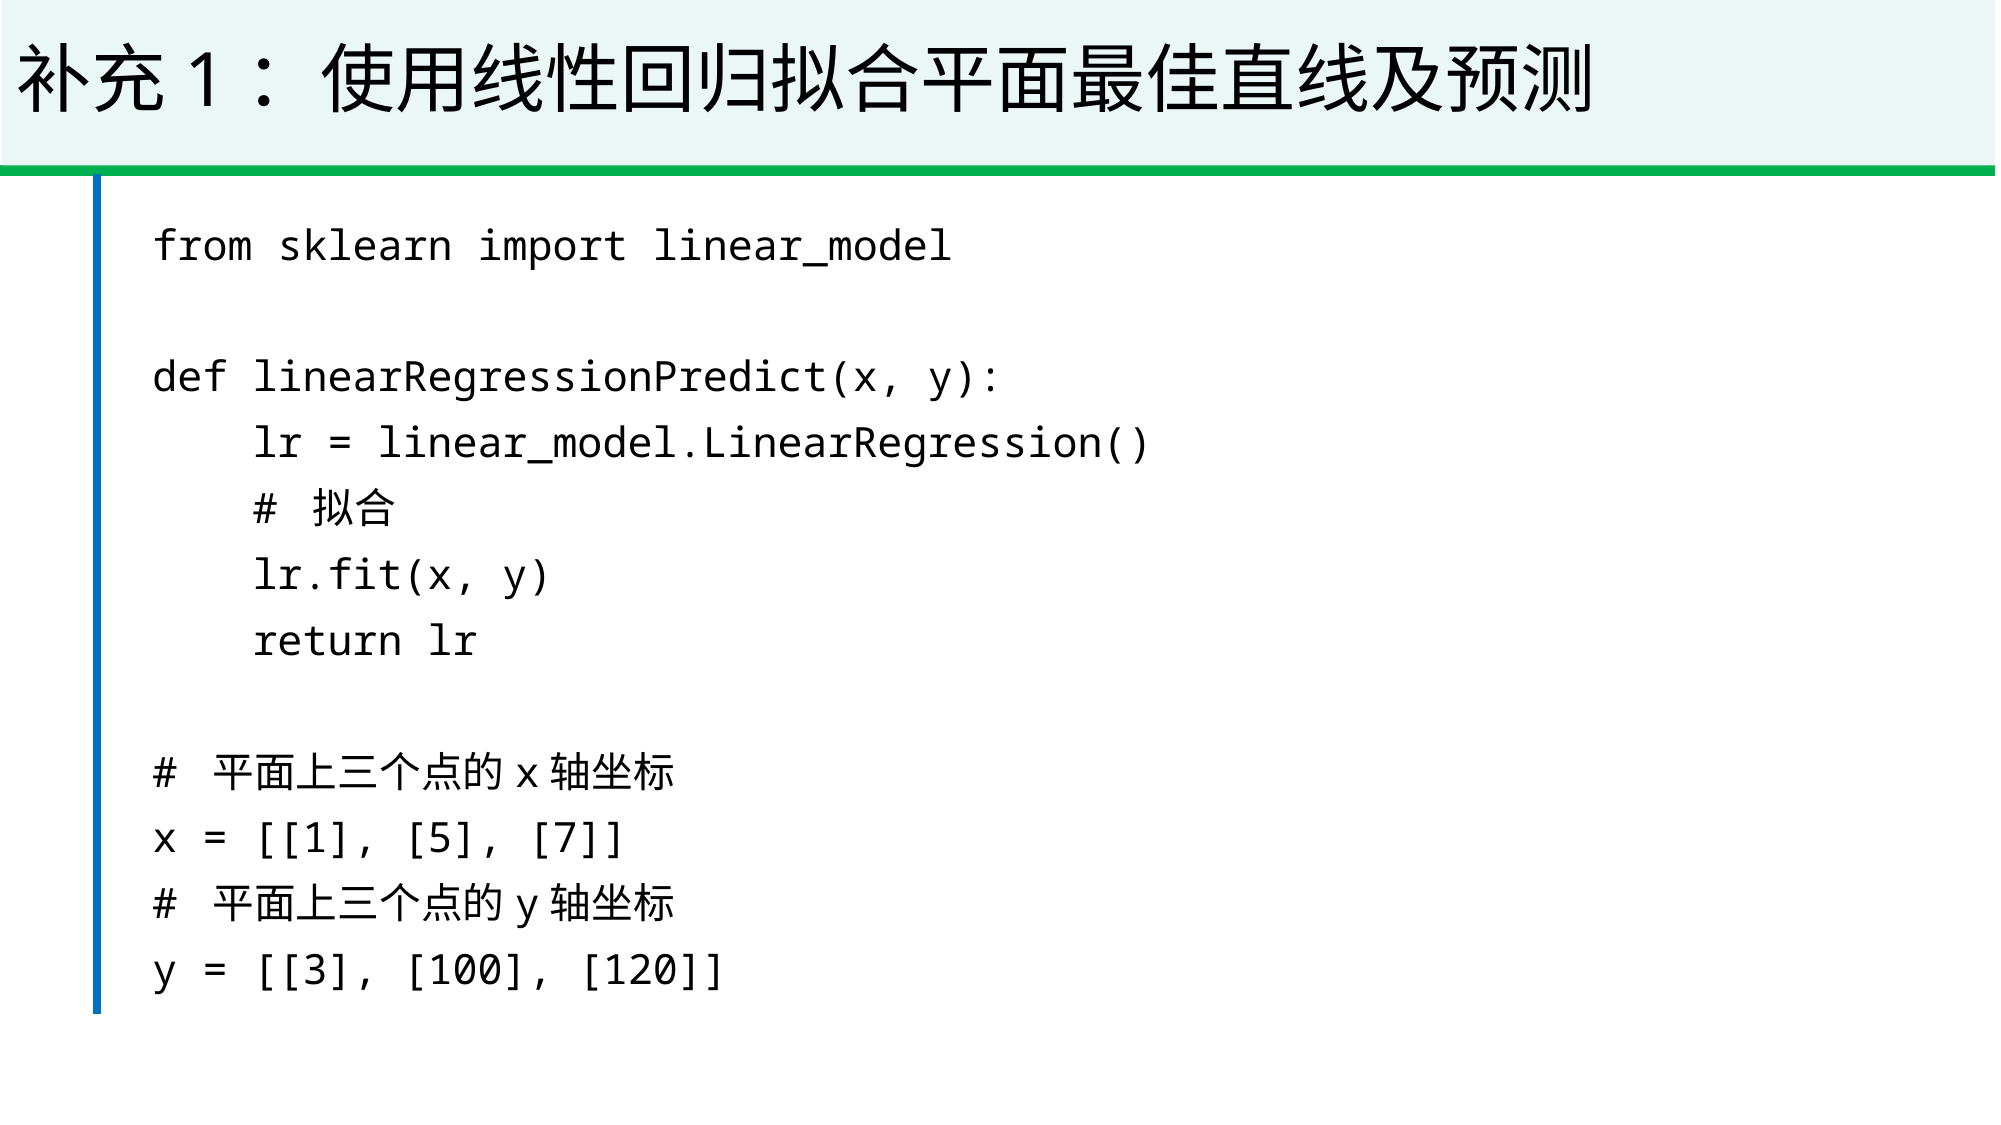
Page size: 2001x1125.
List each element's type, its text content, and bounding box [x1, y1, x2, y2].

title 补充1：使用线性回归拟合平面最佳直线及预测 [1, 0, 1995, 166]
list from sklearn import linear_model def linearRegressionPredict(x, y): lr = linear_model.LinearRegression() # 拟合 lr.fit(x, y) return lr # 平面上三个点的x轴坐标 x = [[1], [5], [7]] # 平面上三个点的y轴坐标 y = [[3], [100], [120]] [137, 216, 1863, 978]
